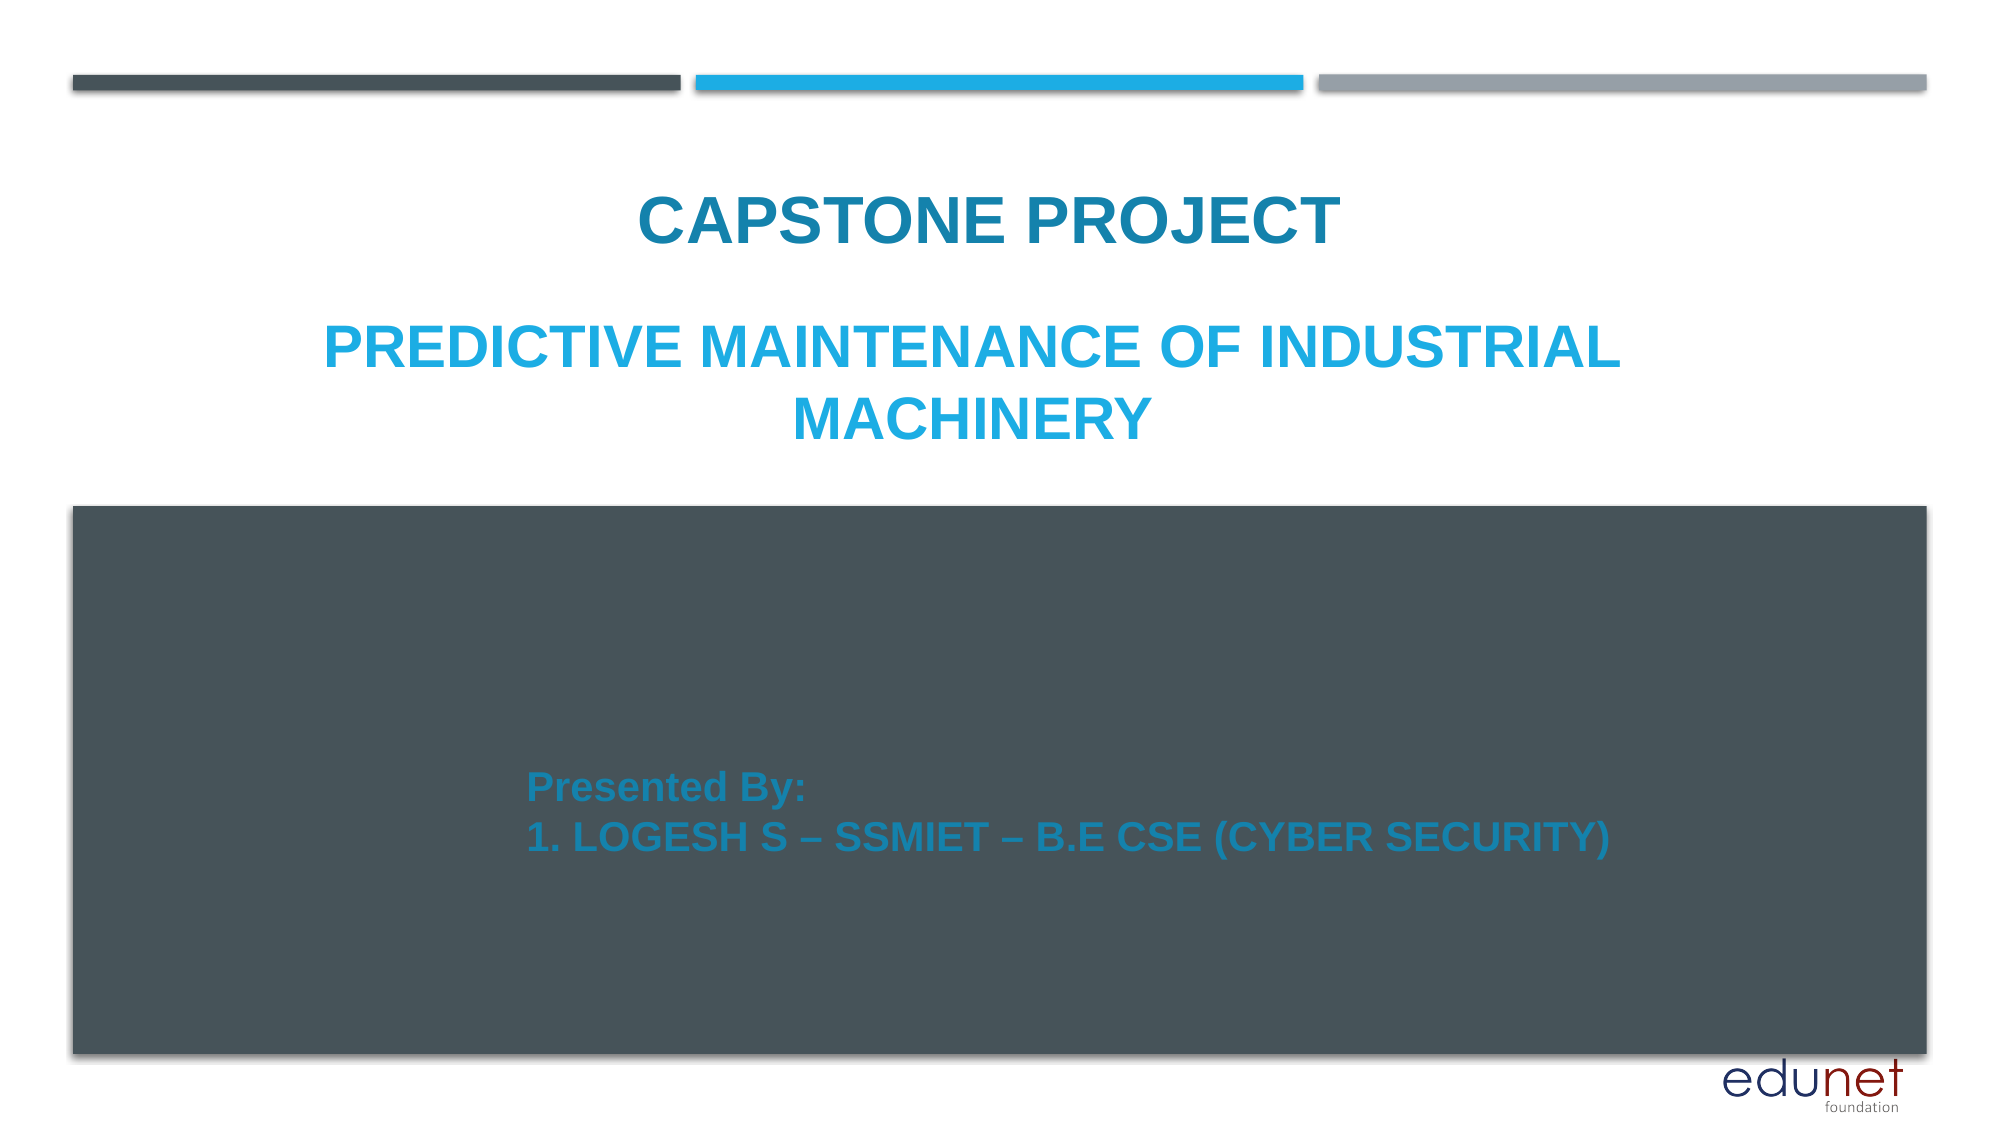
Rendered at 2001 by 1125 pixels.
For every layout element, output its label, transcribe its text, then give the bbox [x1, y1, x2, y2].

text_box Presented By: 1. LOGESH S – SSMIET – B.E CSE (CYBER SECURITY) [511, 752, 1821, 868]
picture [1719, 1056, 1905, 1116]
title Predictive Maintenance of Industrial Machinery [222, 298, 1723, 460]
text_box CAPSTONE PROJECT [0, 169, 2000, 265]
